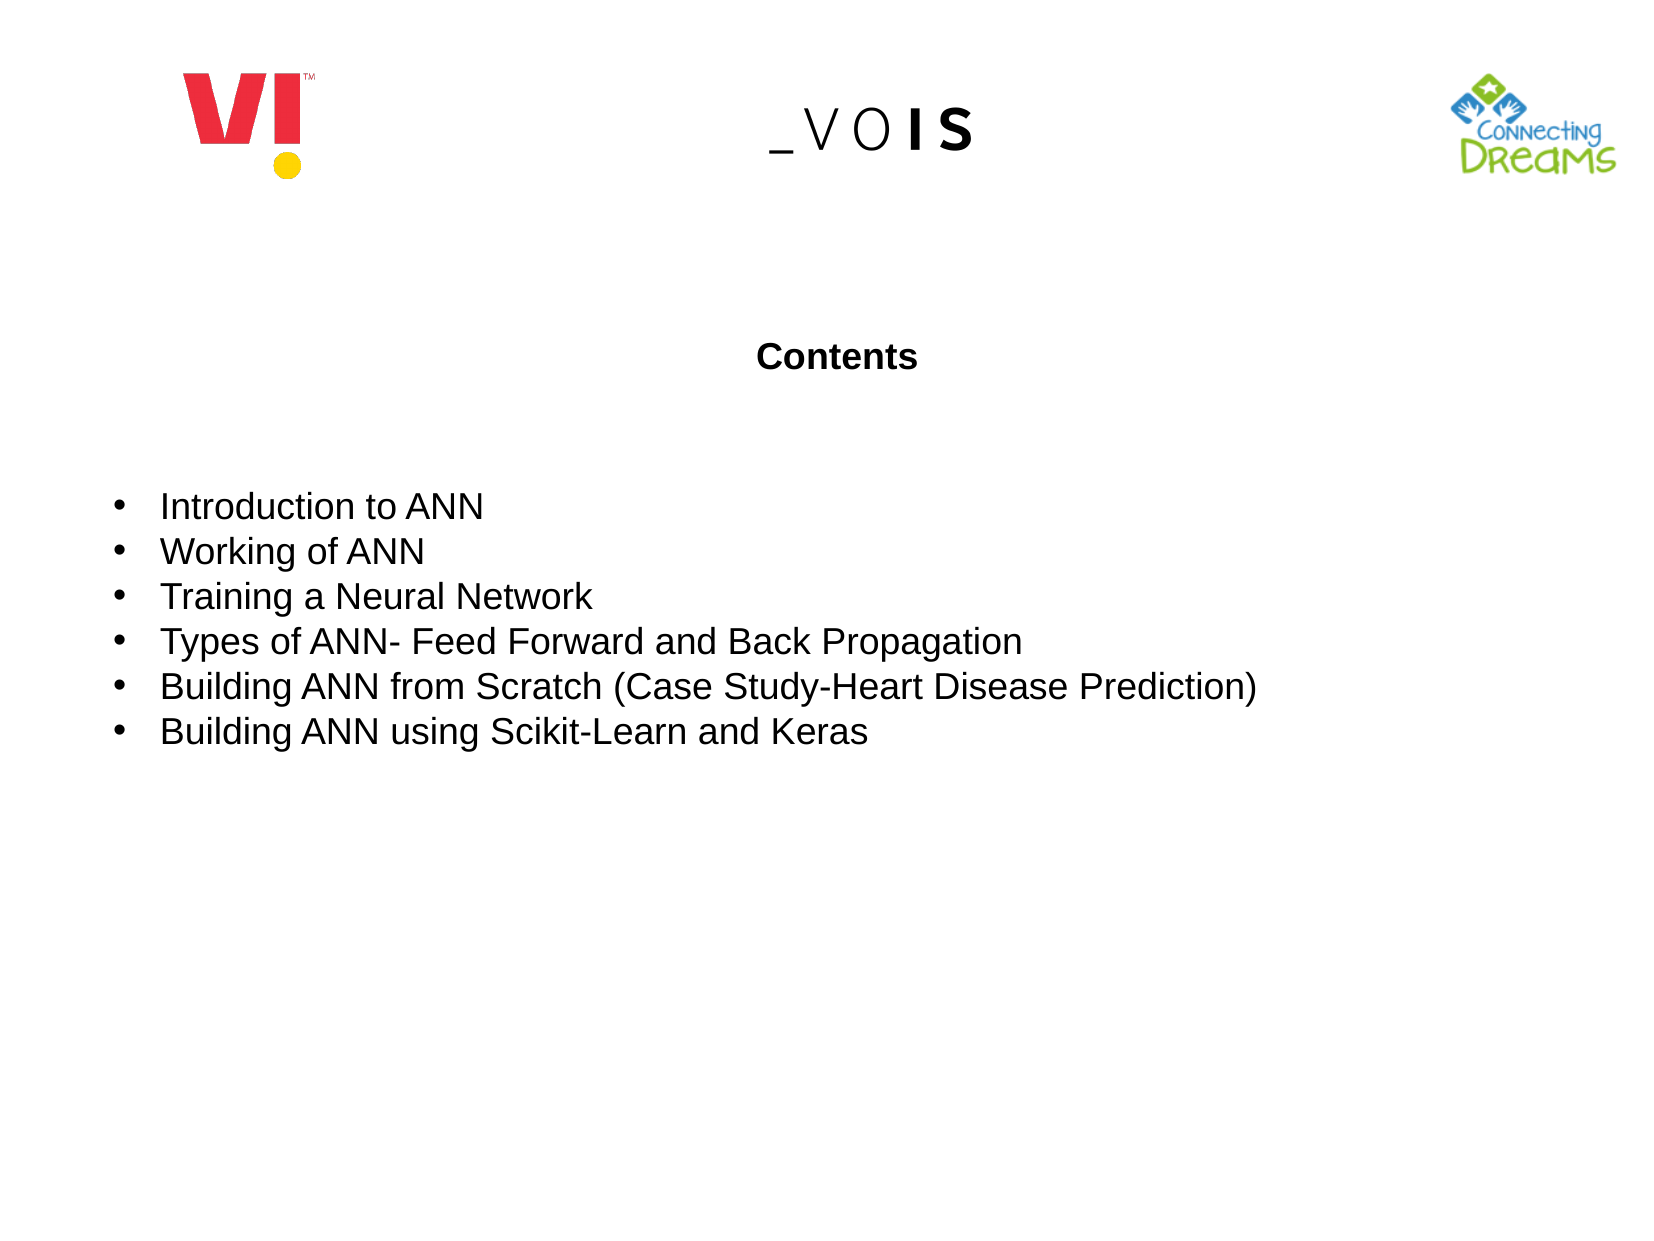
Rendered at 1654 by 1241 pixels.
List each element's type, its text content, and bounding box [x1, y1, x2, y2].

picture [183, 72, 315, 179]
title Contents [93, 296, 1582, 413]
picture [1448, 72, 1622, 193]
list Introduction to ANN Working of ANN Training a Neural Network Types of ANN- Feed Forward and Back Propagation Building ANN from Scratch (Case Study-Heart Disease Prediction) Building ANN using Scikit-Learn and Keras [75, 482, 1564, 1202]
picture [741, 79, 999, 182]
